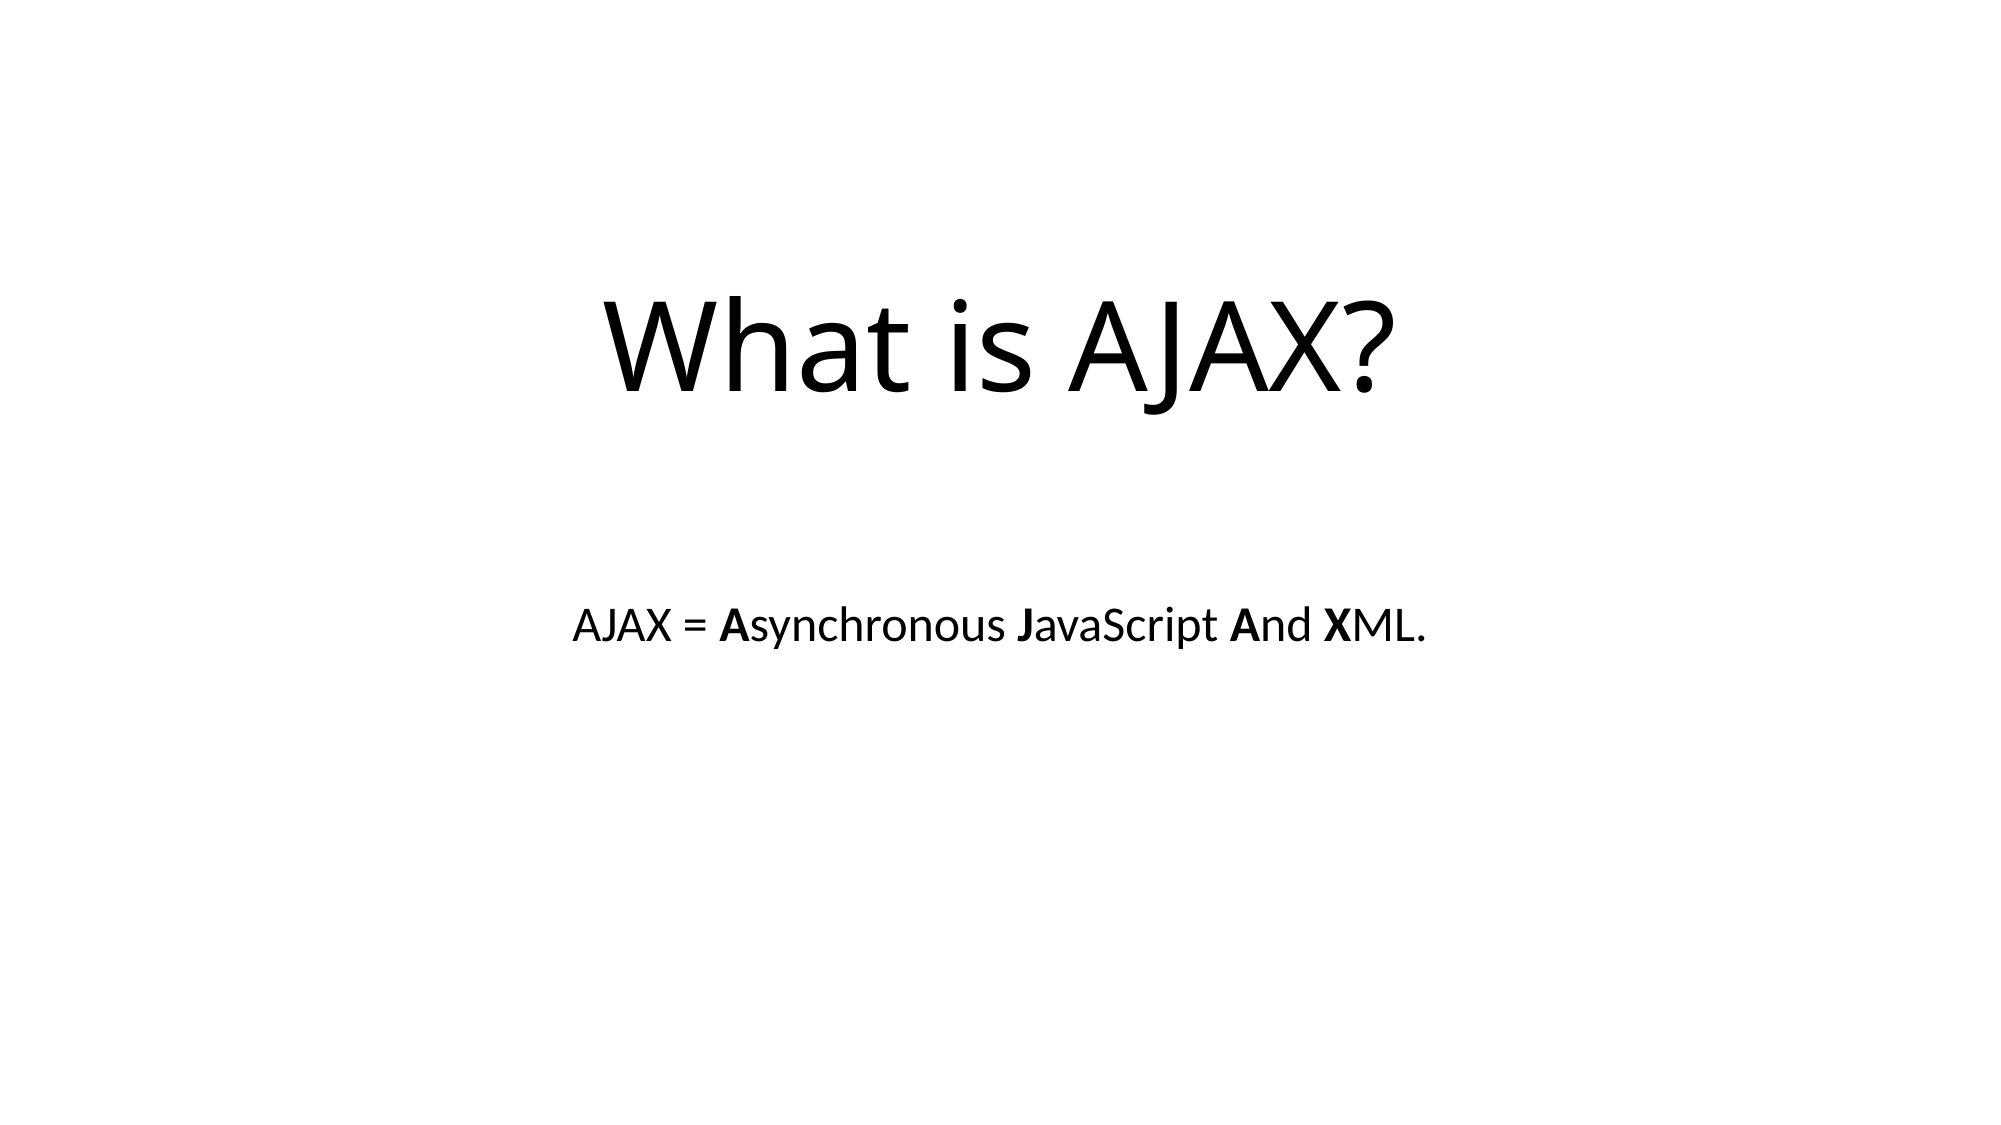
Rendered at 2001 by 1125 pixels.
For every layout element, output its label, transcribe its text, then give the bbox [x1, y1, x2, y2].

subtitle AJAX = Asynchronous JavaScript And XML. [249, 590, 1750, 863]
title What is AJAX? [249, 184, 1750, 576]
